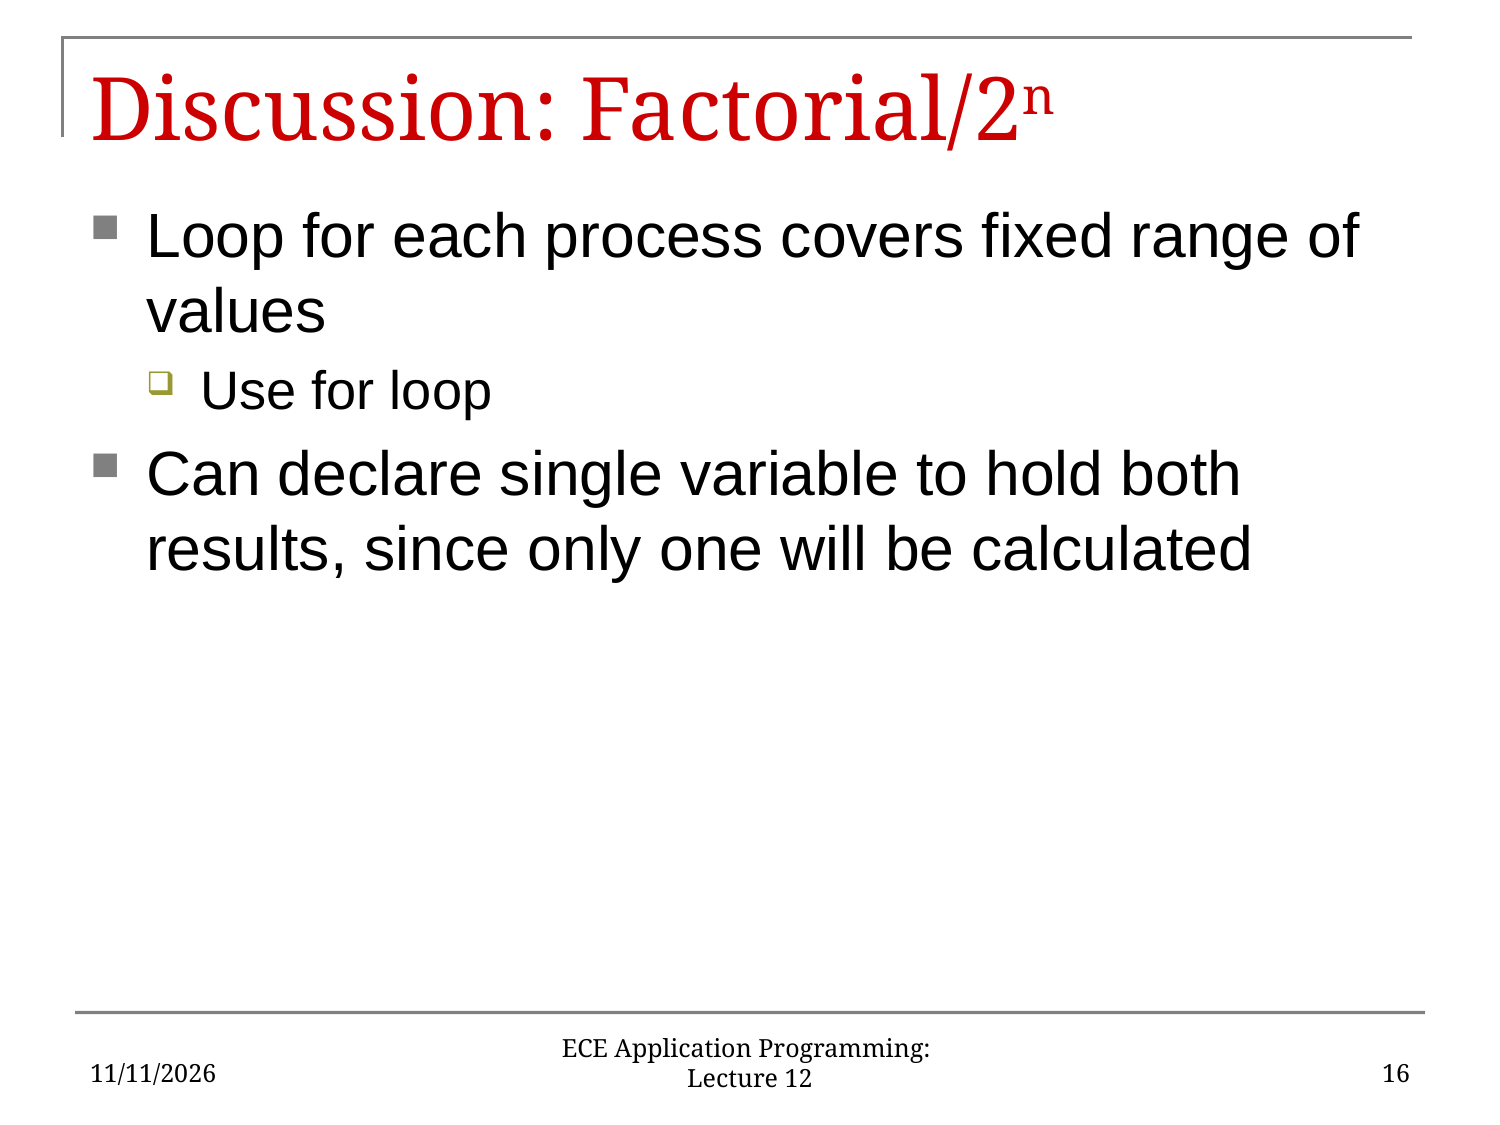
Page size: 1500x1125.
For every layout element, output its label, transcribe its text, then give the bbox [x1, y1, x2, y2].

list Loop for each process covers fixed range of values Use for loop Can declare single variable to hold both results, since only one will be calculated [75, 187, 1425, 1006]
footer ECE Application Programming: Lecture 12 [512, 1024, 988, 1101]
slide_number 16 [1074, 1023, 1426, 1100]
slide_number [74, 1023, 426, 1100]
title Discussion: Factorial/2n [75, 45, 1425, 163]
